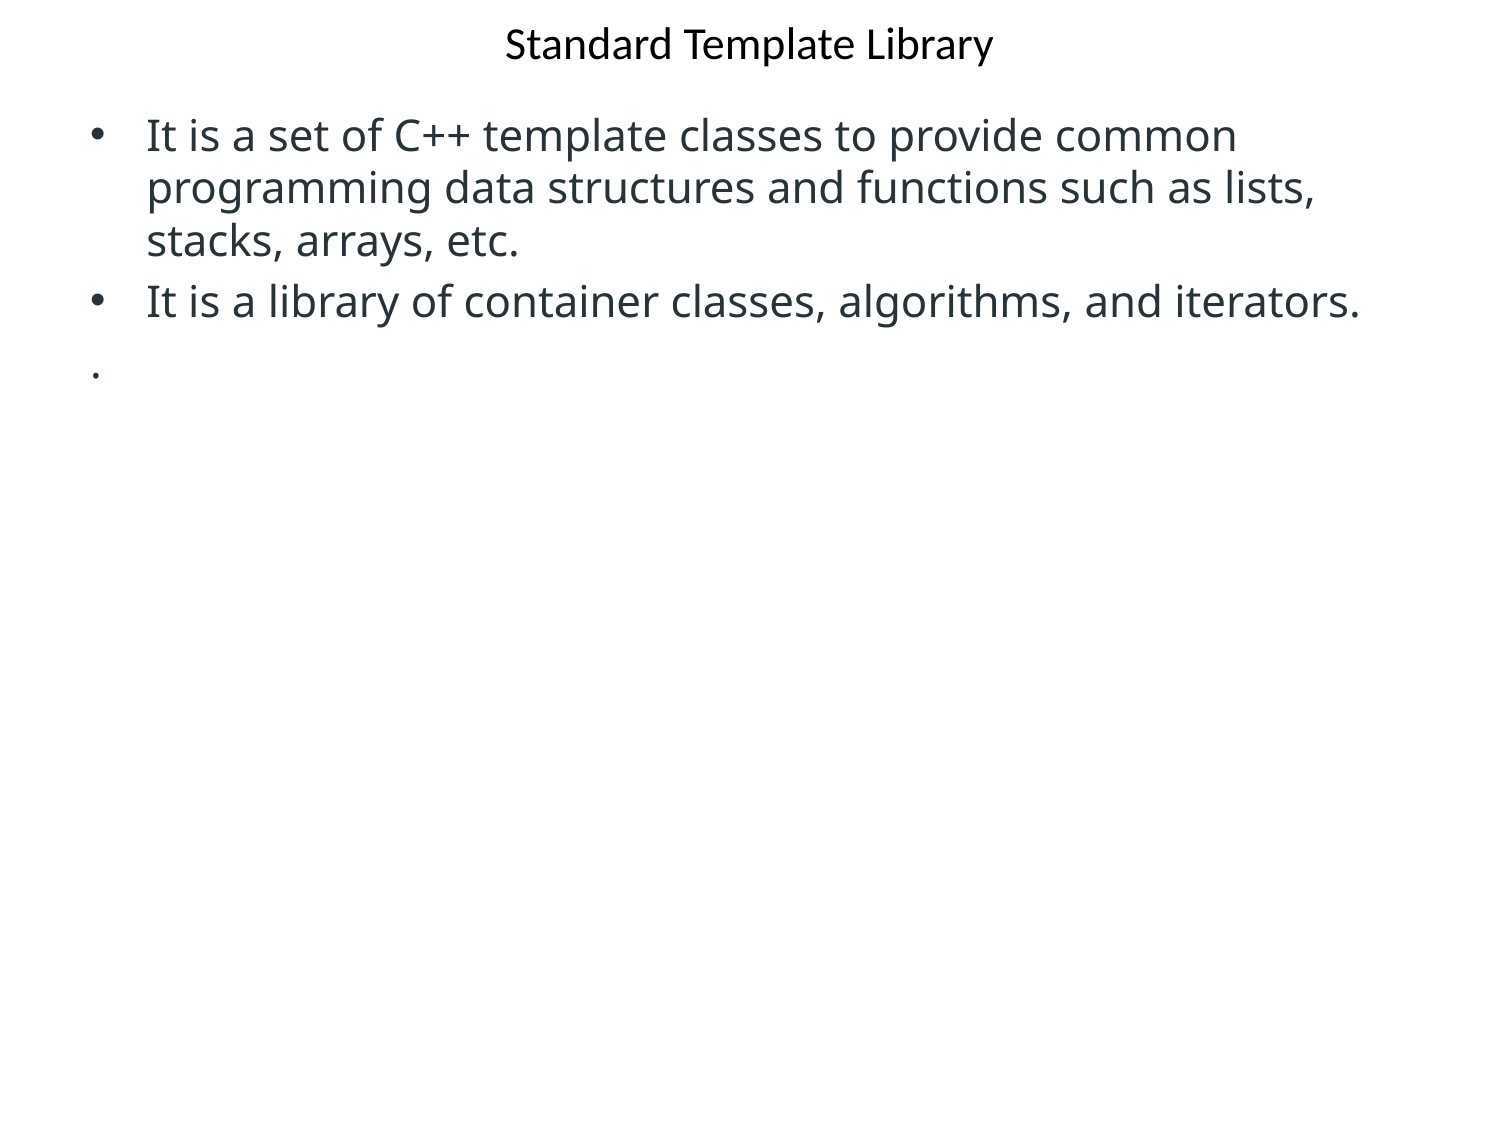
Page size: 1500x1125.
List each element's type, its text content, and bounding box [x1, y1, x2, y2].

list It is a set of C++ template classes to provide common programming data structures and functions such as lists, stacks, arrays, etc. It is a library of container classes, algorithms, and iterators. . [75, 99, 1425, 1125]
title Standard Template Library [75, 6, 1425, 77]
